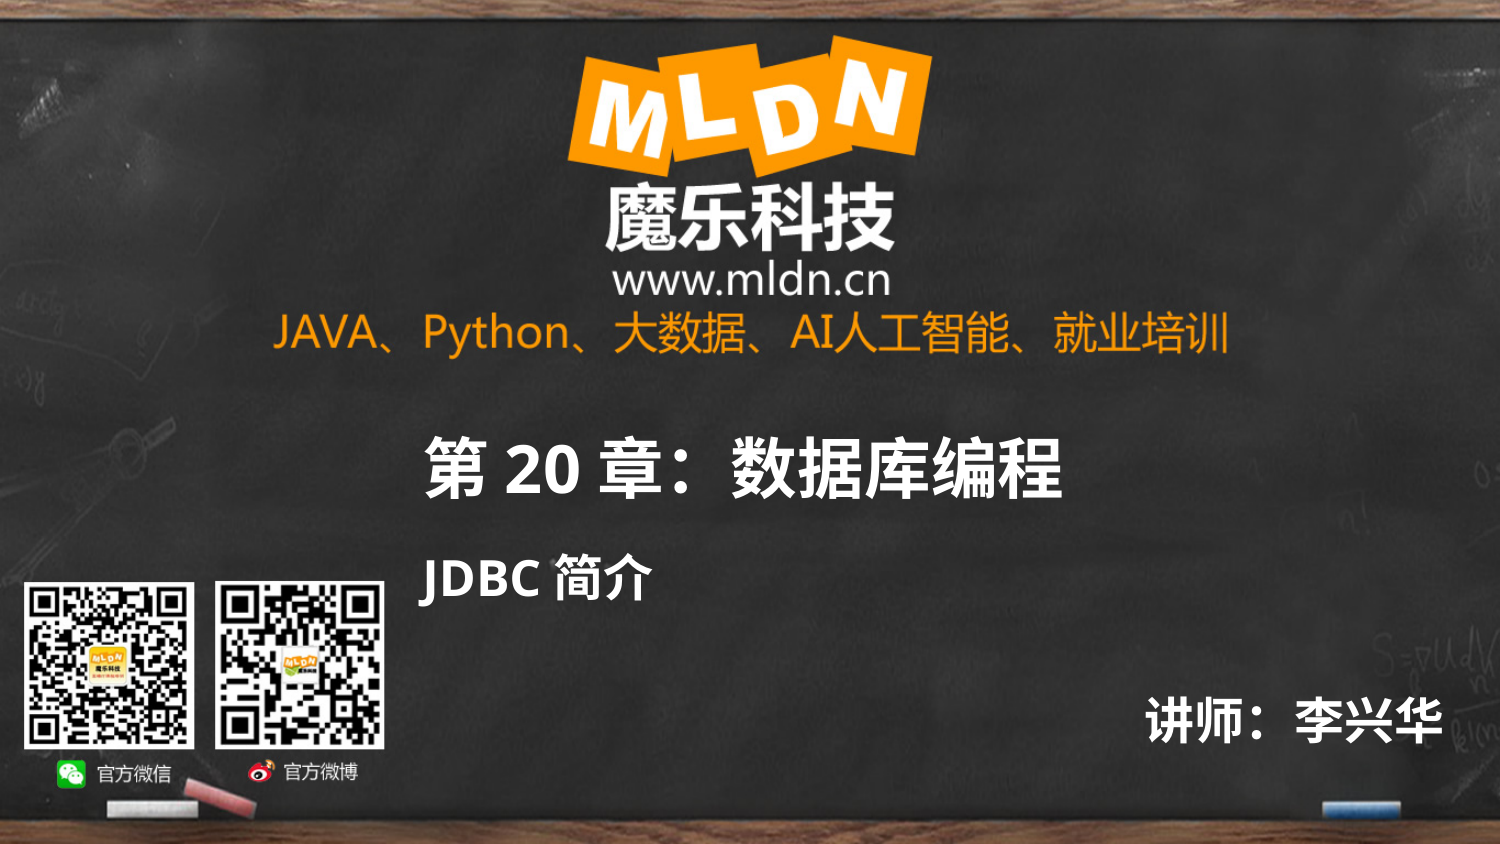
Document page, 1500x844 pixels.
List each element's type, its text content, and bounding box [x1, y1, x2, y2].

subtitle JDBC简介 [407, 538, 1462, 654]
picture [0, 0, 1500, 844]
title 第20章：数据库编程 [407, 395, 1462, 538]
